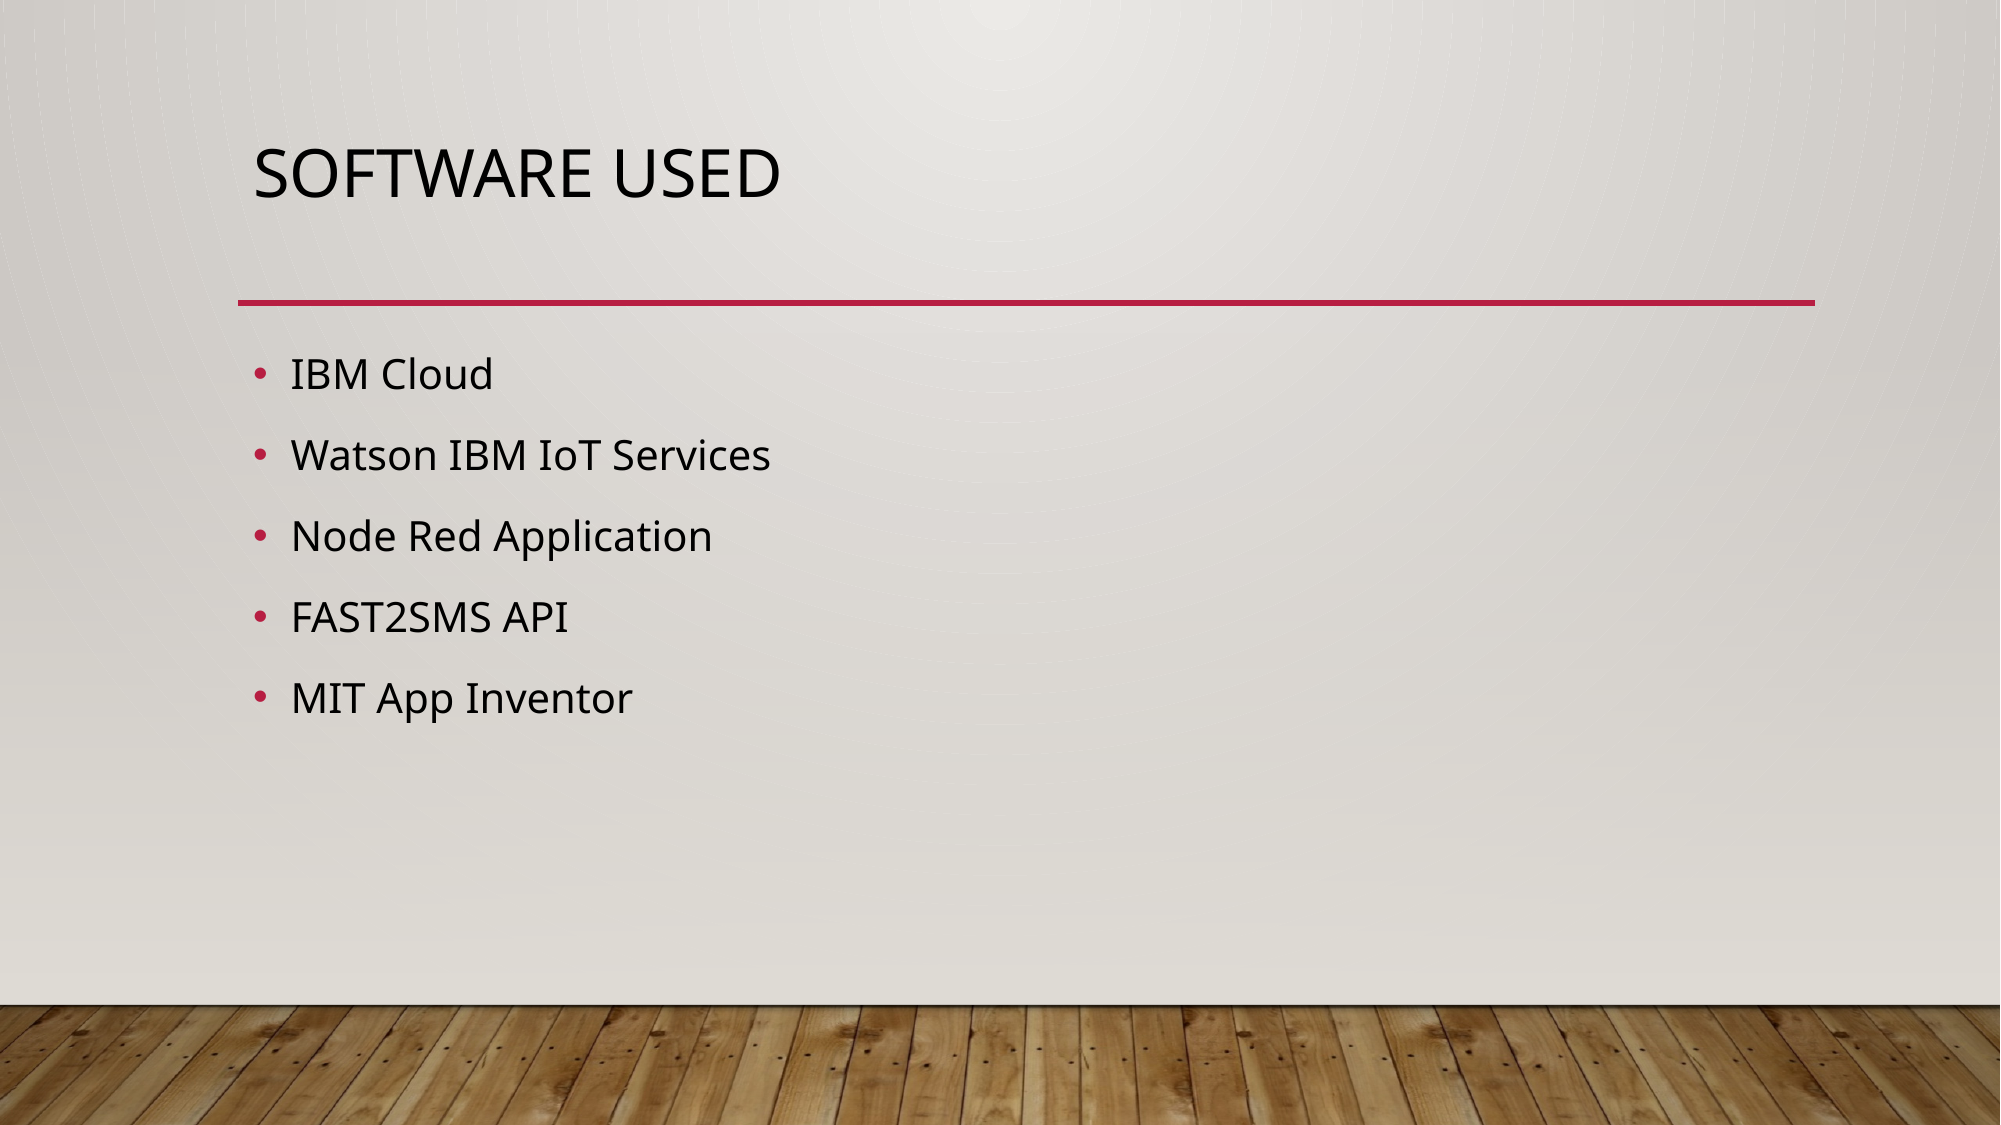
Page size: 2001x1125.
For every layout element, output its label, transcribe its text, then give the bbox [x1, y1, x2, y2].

title Software Used [238, 131, 1814, 305]
picture [0, 1005, 2000, 1125]
list IBM Cloud Watson IBM IoT Services Node Red Application FAST2SMS API MIT App Inventor [238, 330, 1814, 897]
